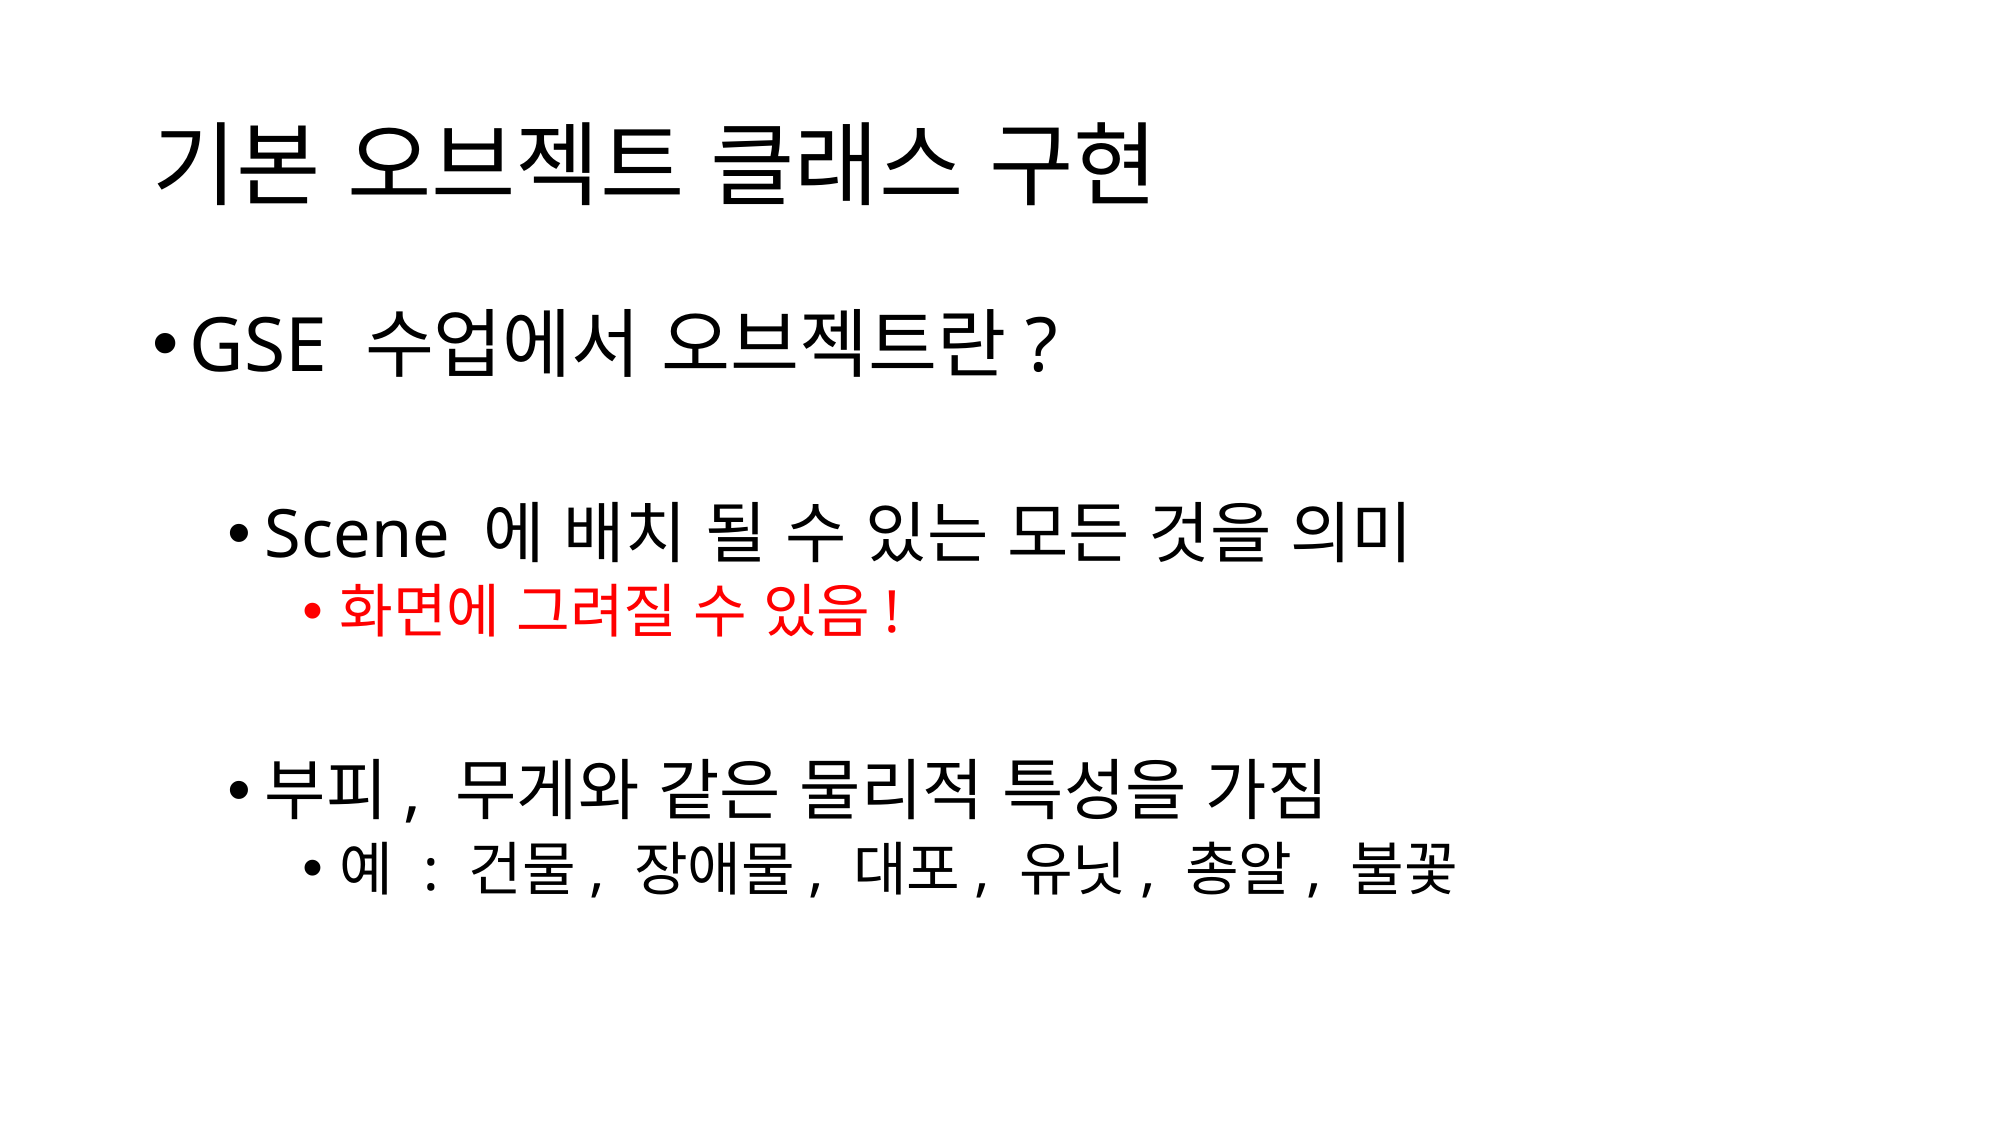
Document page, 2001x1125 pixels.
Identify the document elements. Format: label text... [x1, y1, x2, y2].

list GSE 수업에서 오브젝트란? Scene 에 배치 될 수 있는 모든 것을 의미 화면에 그려질 수 있음! 부피, 무게와 같은 물리적 특성을 가짐 예 : 건물, 장애물, 대포, 유닛, 총알, 불꽃 [137, 299, 1863, 1014]
title 기본 오브젝트 클래스 구현 [137, 59, 1863, 278]
